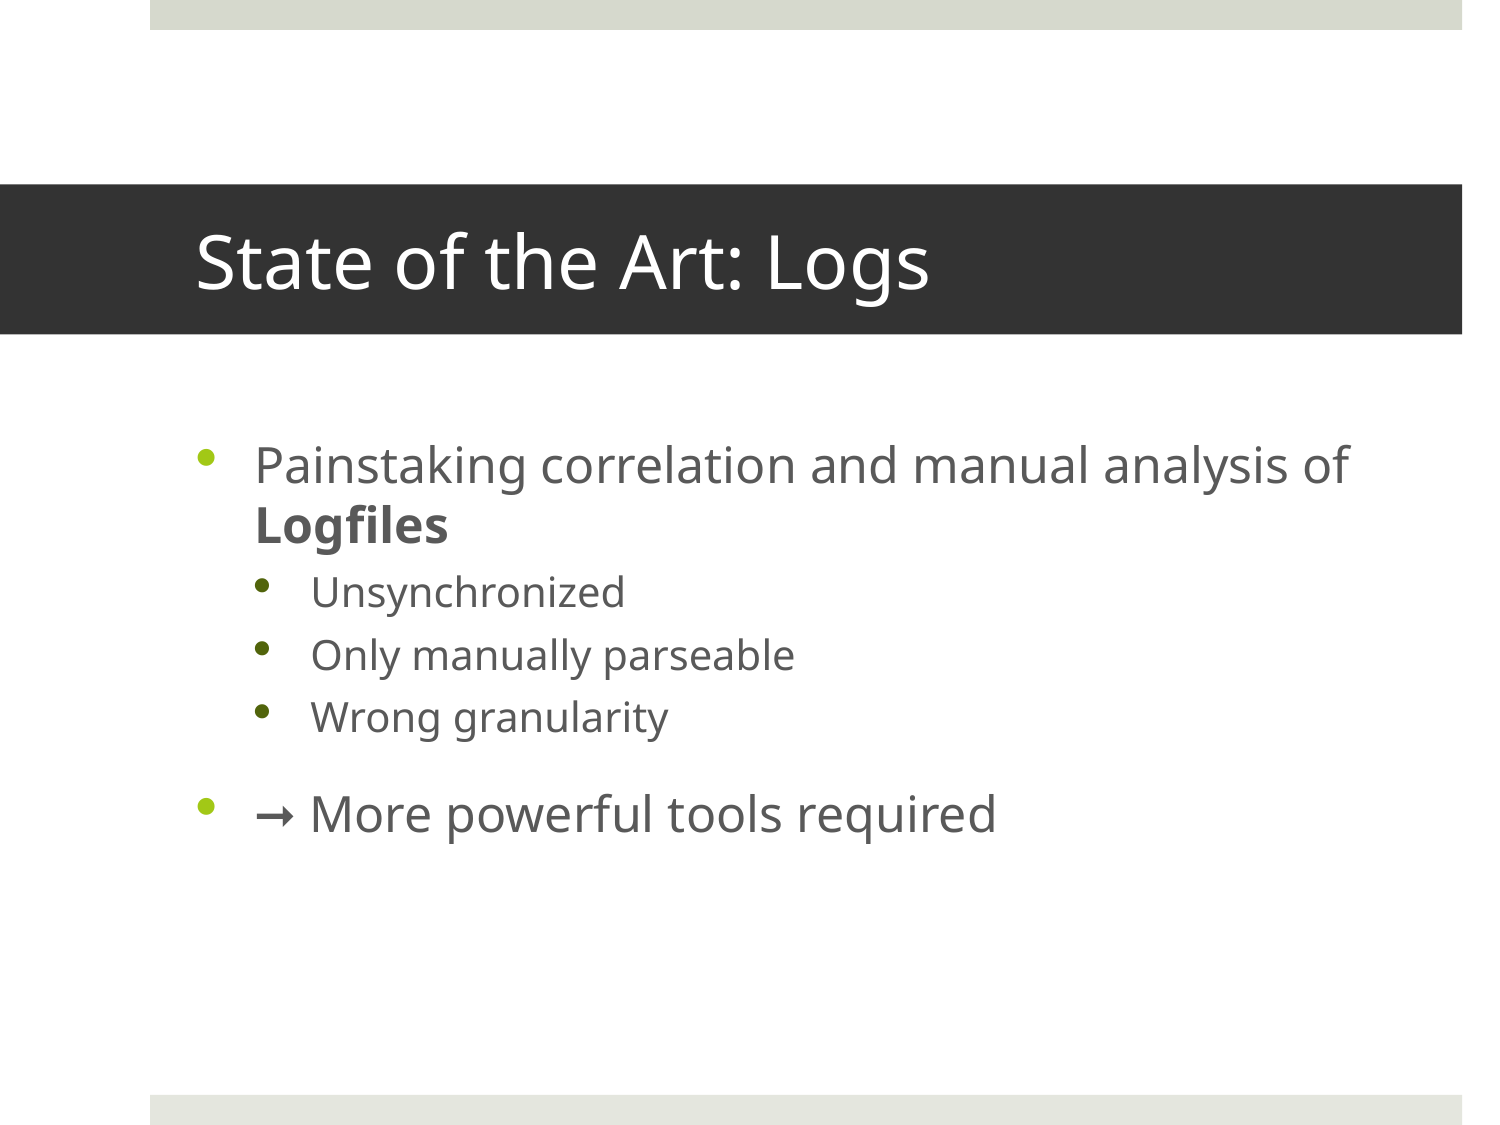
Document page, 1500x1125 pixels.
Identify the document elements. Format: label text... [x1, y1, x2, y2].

list Painstaking correlation and manual analysis of Logfiles Unsynchronized Only manually parseable Wrong granularity ➞ More powerful tools required [182, 425, 1432, 1028]
title State of the Art: Logs [0, 184, 1463, 335]
